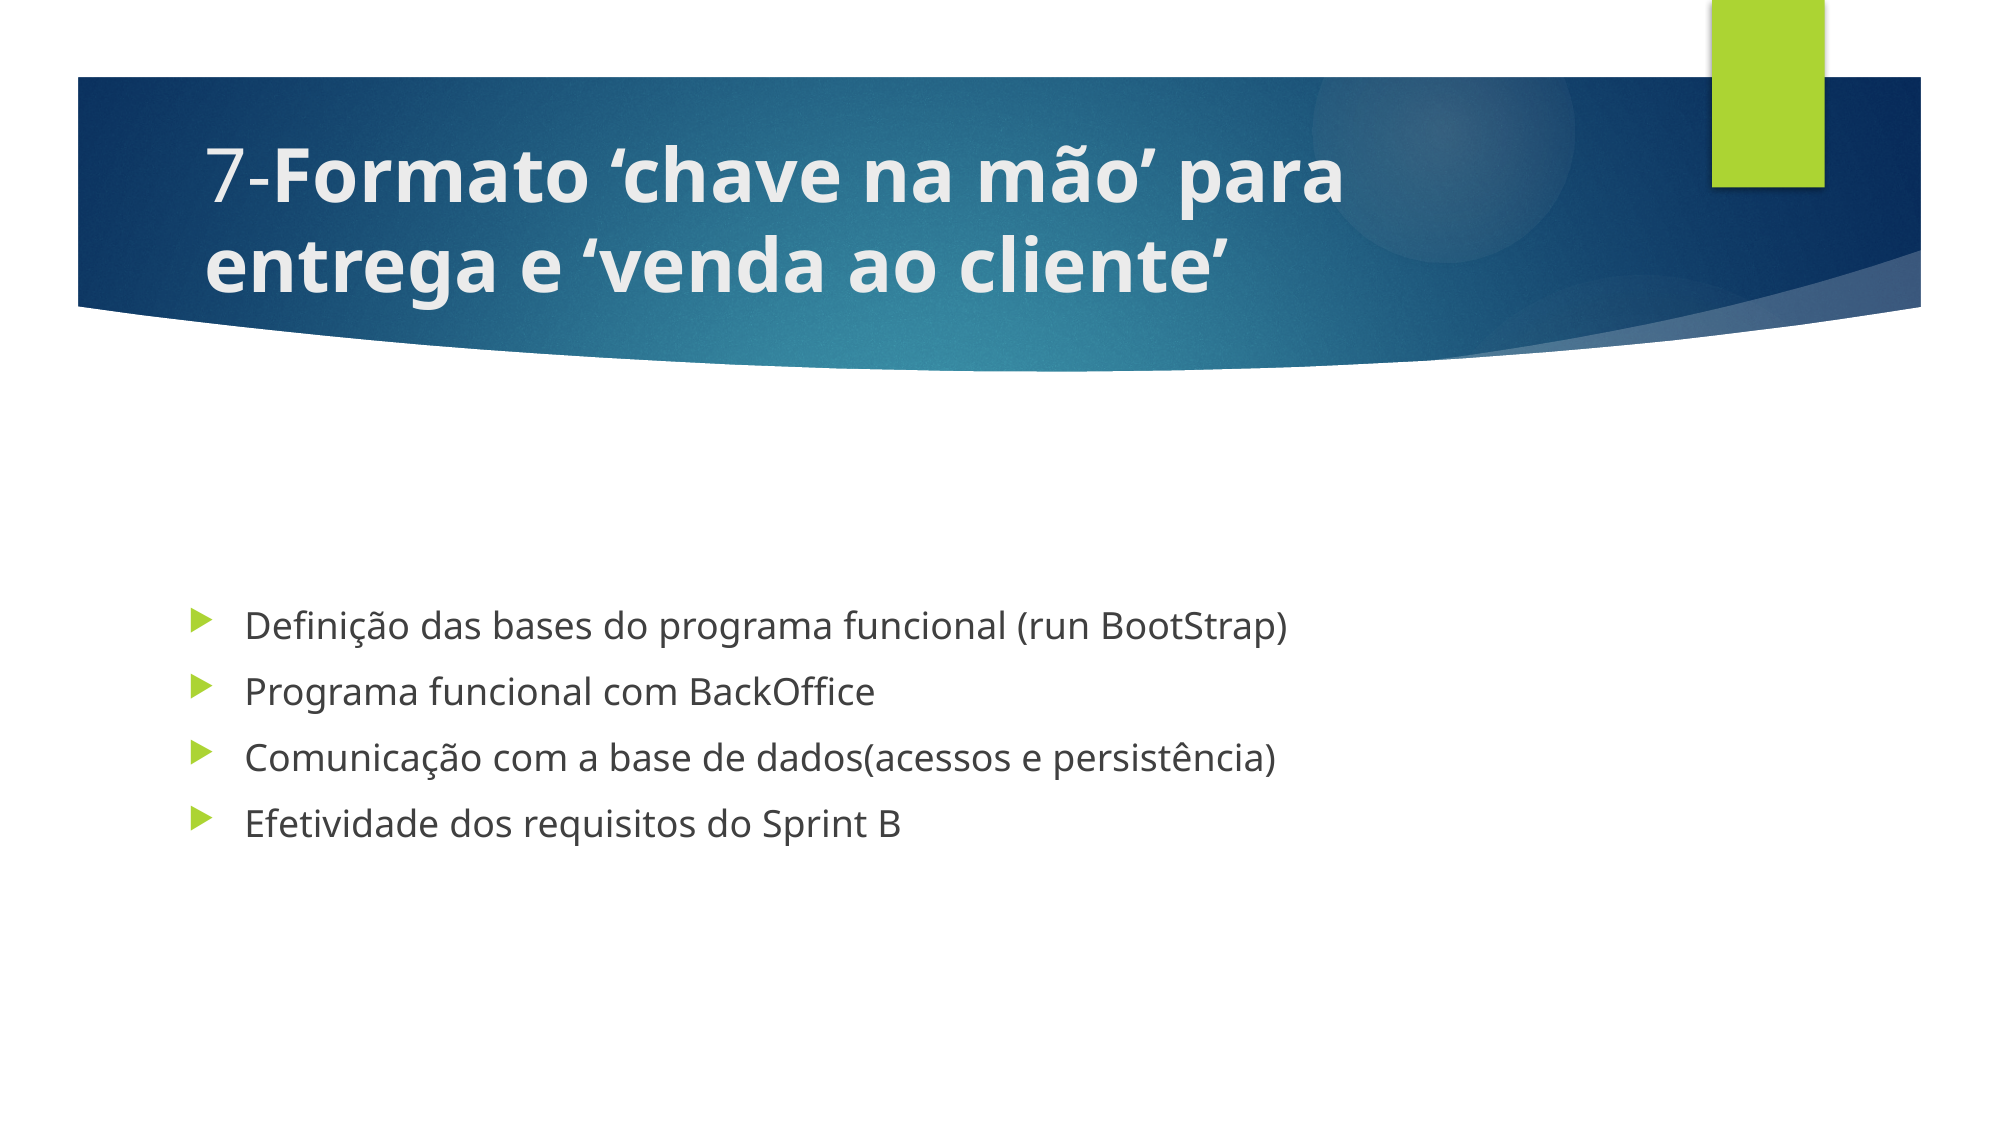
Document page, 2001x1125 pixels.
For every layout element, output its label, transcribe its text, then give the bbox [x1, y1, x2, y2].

list Definição das bases do programa funcional (run BootStrap) Programa funcional com BackOffice Comunicação com a base de dados(acessos e persistência) Efetividade dos requisitos do Sprint B [173, 594, 1611, 1125]
title 7-Formato ‘chave na mão’ para entrega e ‘venda ao cliente’ [189, 159, 1627, 276]
